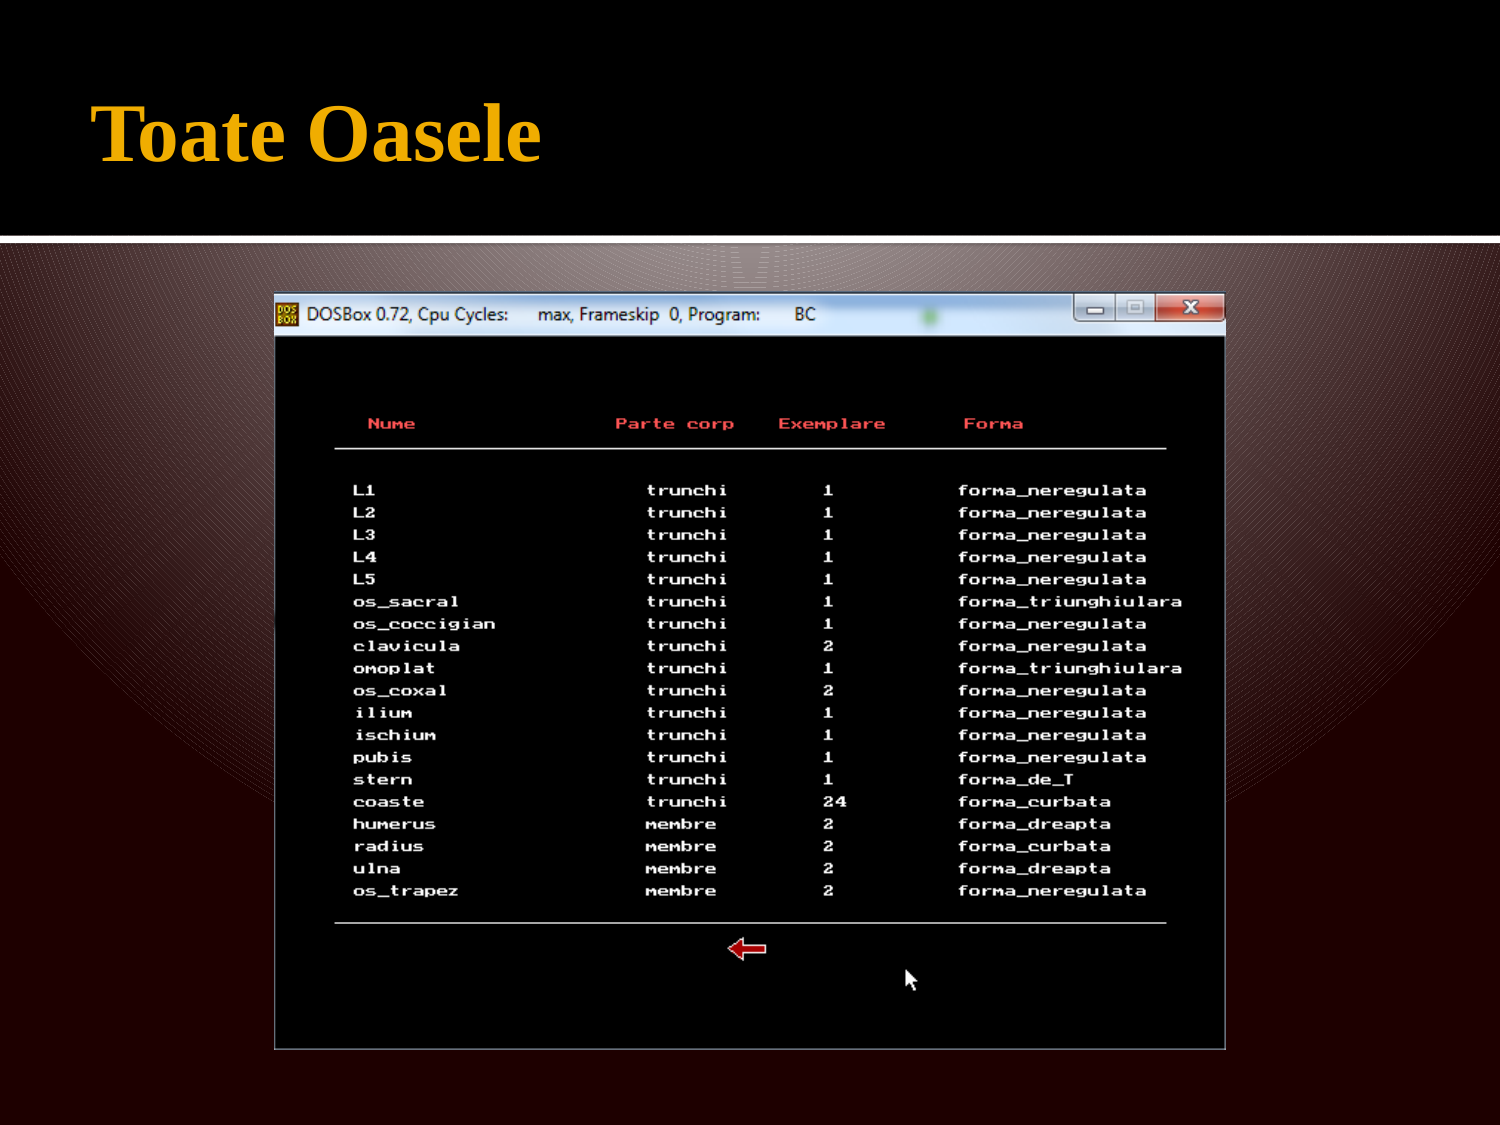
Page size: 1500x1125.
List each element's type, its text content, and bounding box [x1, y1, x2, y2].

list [274, 291, 1226, 1050]
title Toate Oasele [75, 25, 1425, 231]
